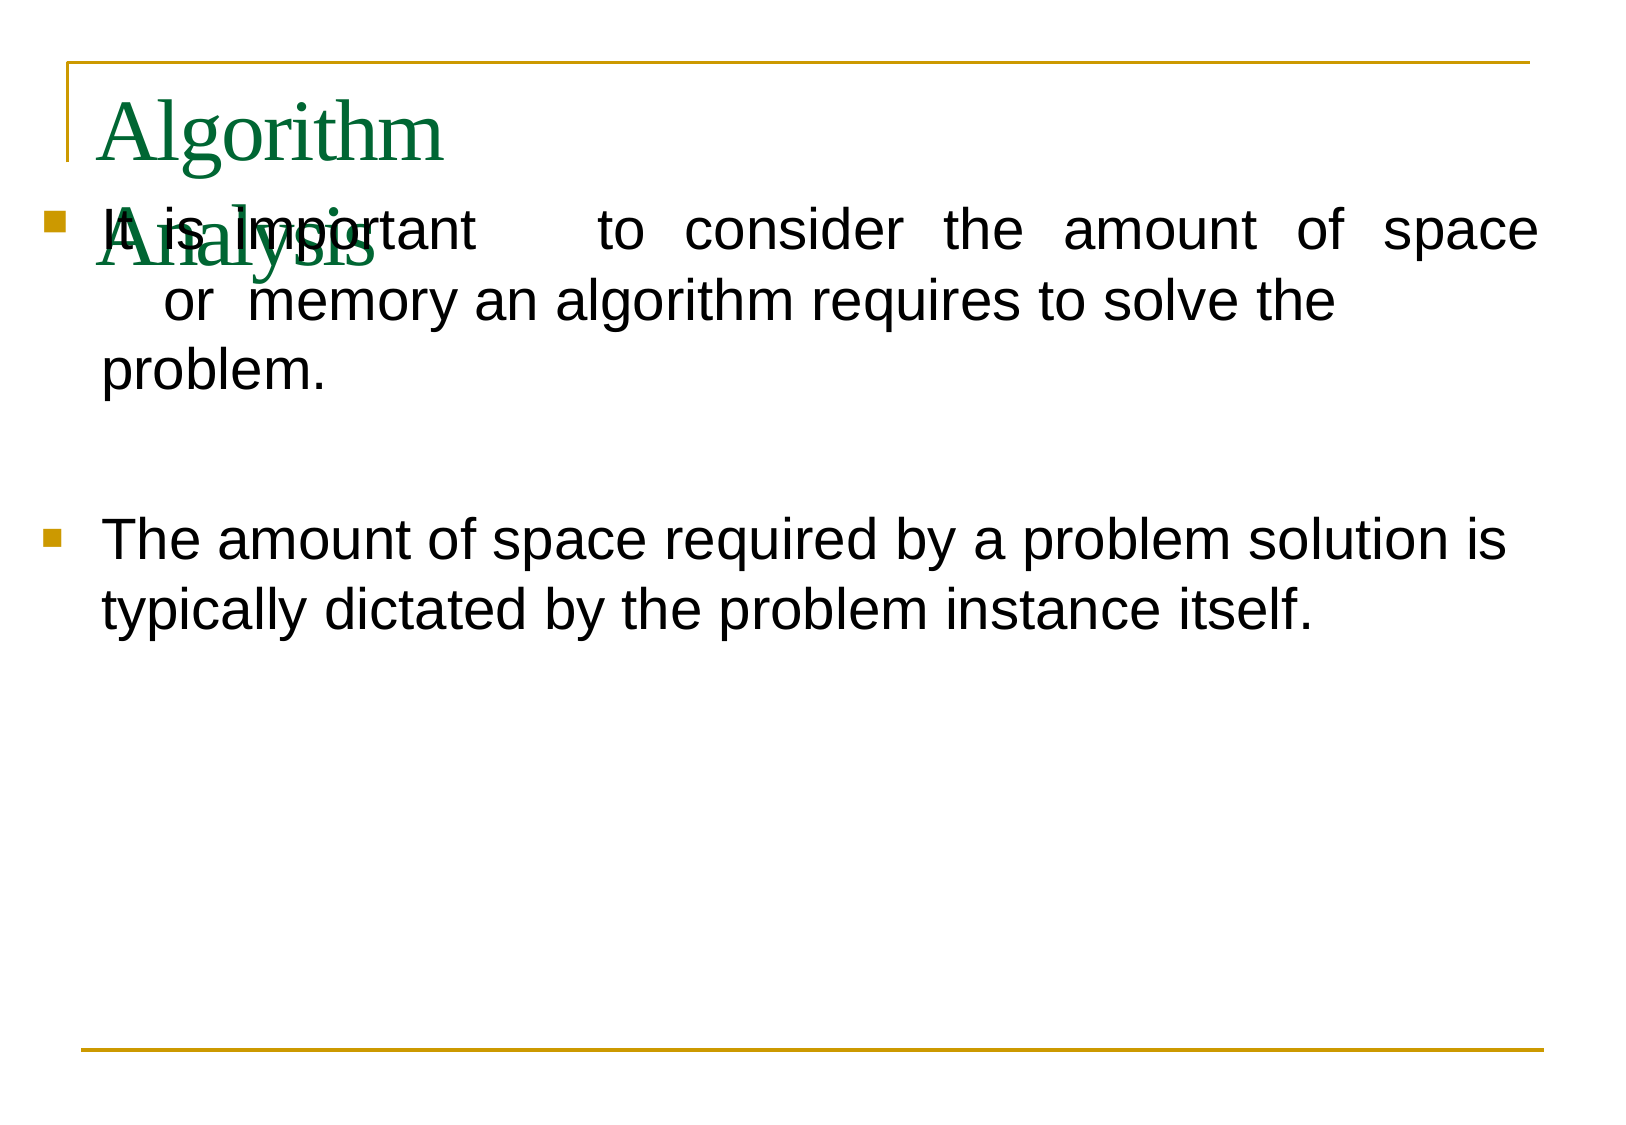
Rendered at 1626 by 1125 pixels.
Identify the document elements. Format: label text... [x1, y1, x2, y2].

title Algorithm Analysis [93, 71, 749, 189]
text_box It is important to consider the amount of space or memory an algorithm requires to solve the problem. The amount of space required by a problem solution is typically dictated by the problem instance itself. [39, 189, 1571, 641]
